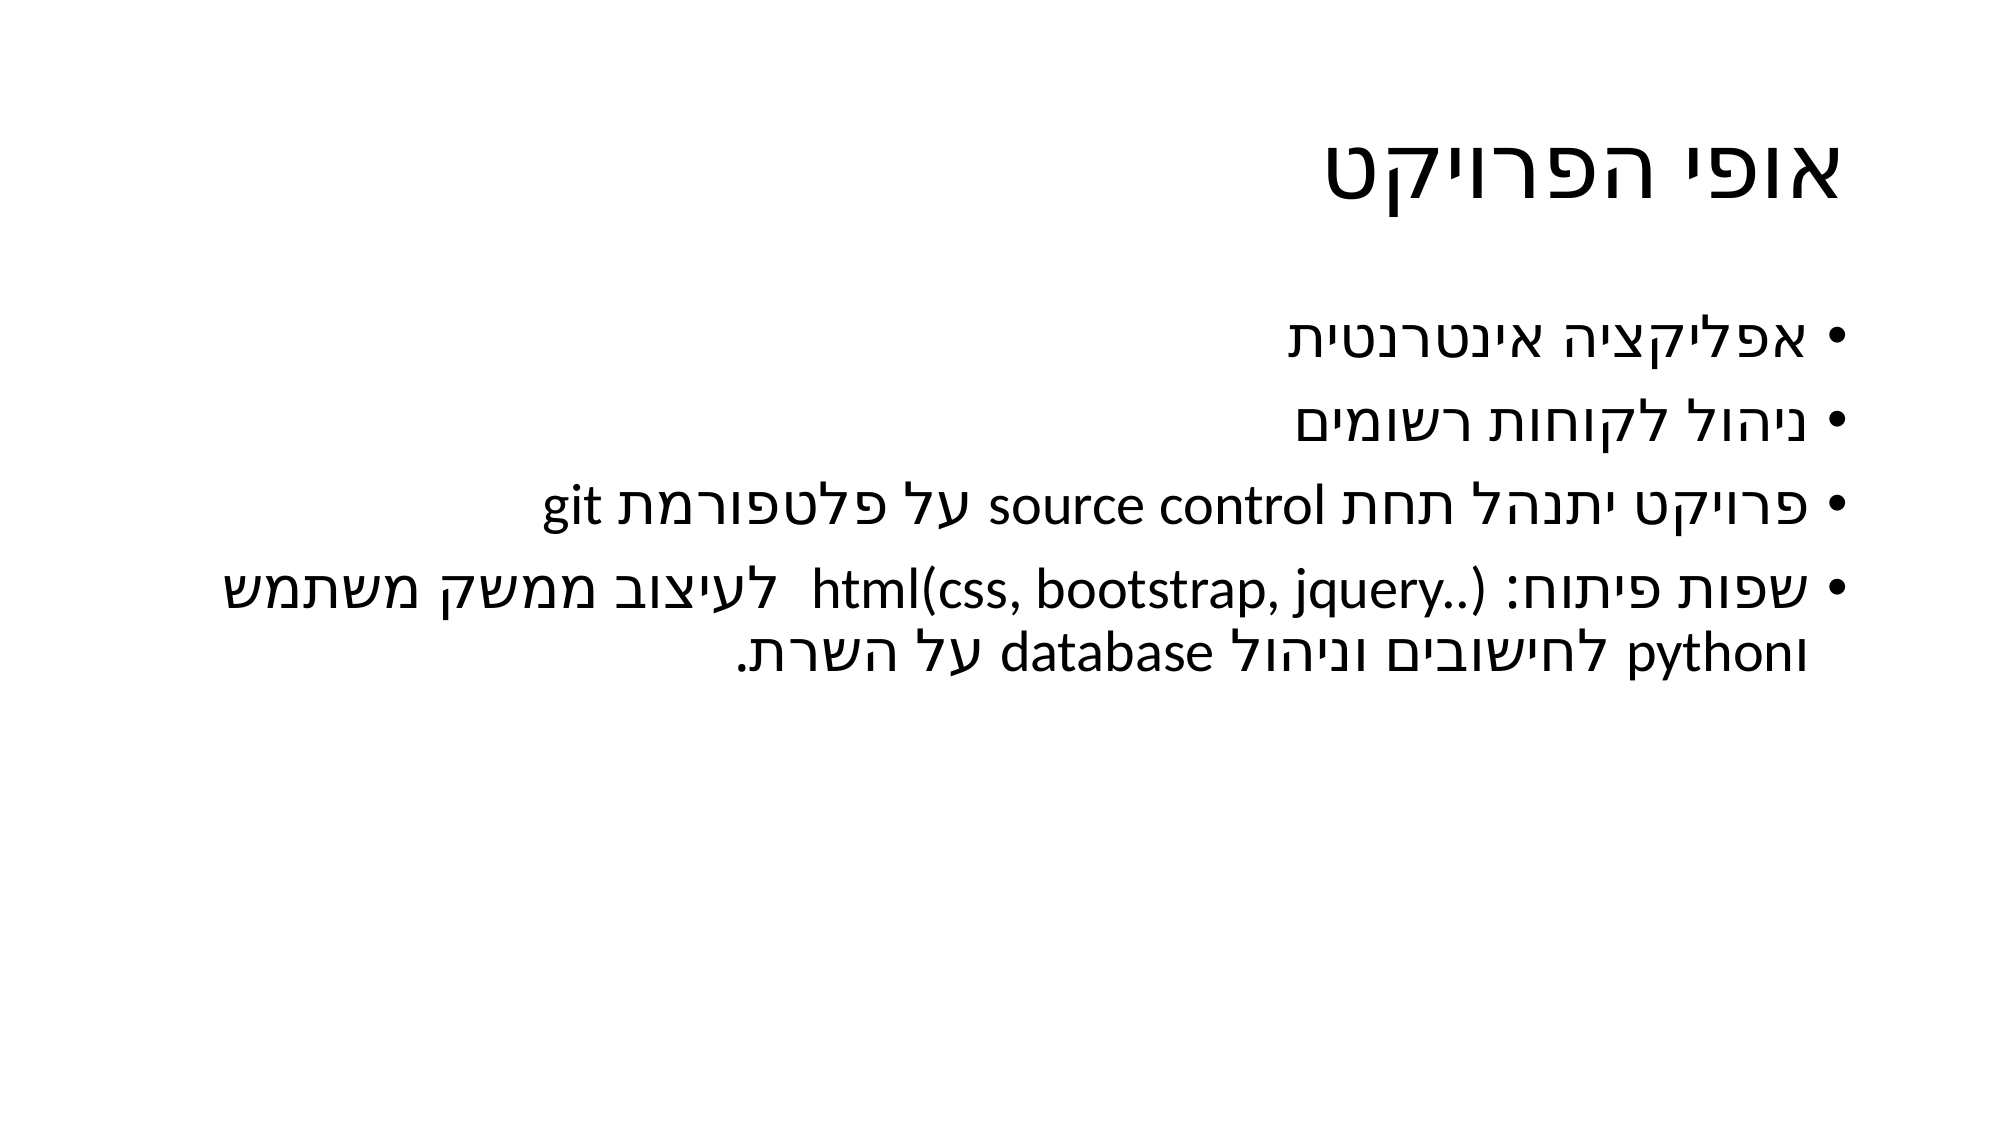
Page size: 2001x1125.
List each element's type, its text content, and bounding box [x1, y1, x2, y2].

list אפליקציה אינטרנטית ניהול לקוחות רשומים פרויקט יתנהל תחת source control על פלטפורמת git שפות פיתוח: html(css, bootstrap, jquery..) לעיצוב ממשק משתמש וpython לחישובים וניהול database על השרת. [137, 299, 1863, 1014]
title אופי הפרויקט [137, 59, 1863, 278]
